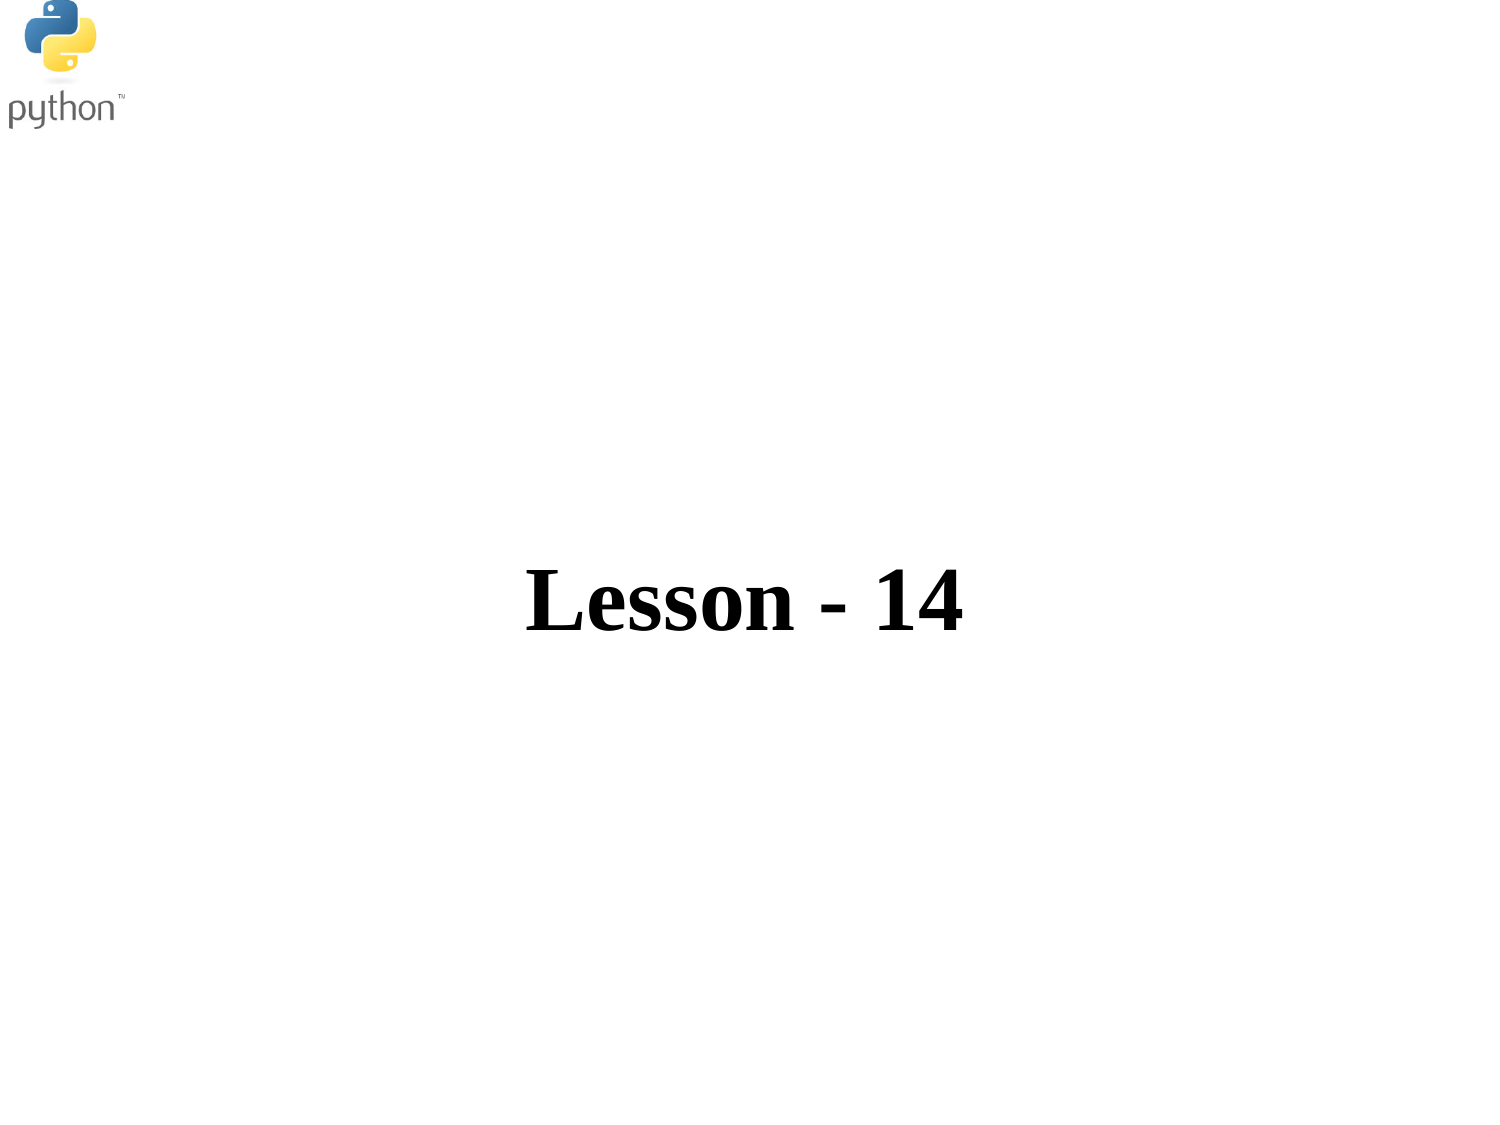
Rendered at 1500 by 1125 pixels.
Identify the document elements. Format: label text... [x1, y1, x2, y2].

picture [9, 0, 126, 130]
title Lesson - 14 [70, 500, 1421, 688]
